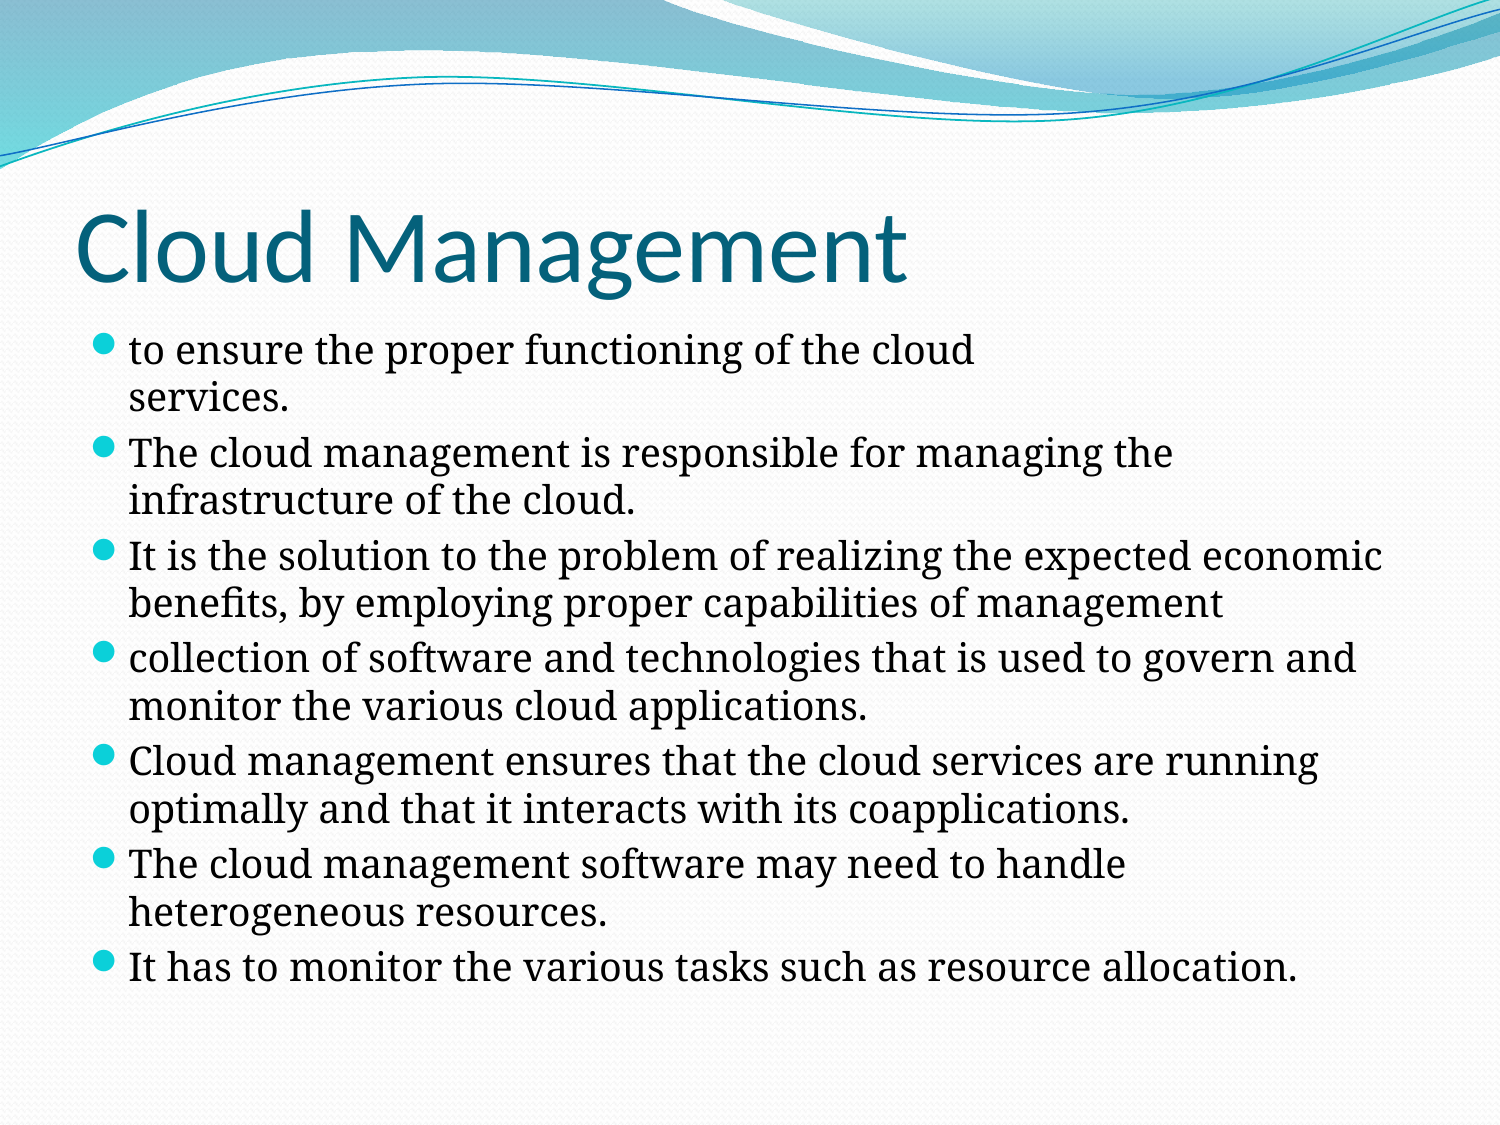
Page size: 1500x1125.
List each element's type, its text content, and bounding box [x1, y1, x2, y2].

title Cloud Management [75, 115, 1425, 303]
list to ensure the proper functioning of the cloud services. The cloud management is responsible for managing the infrastructure of the cloud. It is the solution to the problem of realizing the expected economic benefits, by employing proper capabilities of management collection of software and technologies that is used to govern and monitor the various cloud applications. Cloud management ensures that the cloud services are running optimally and that it interacts with its coapplications. The cloud management software may need to handle heterogeneous resources. It has to monitor the various tasks such as resource allocation. [75, 317, 1425, 1038]
